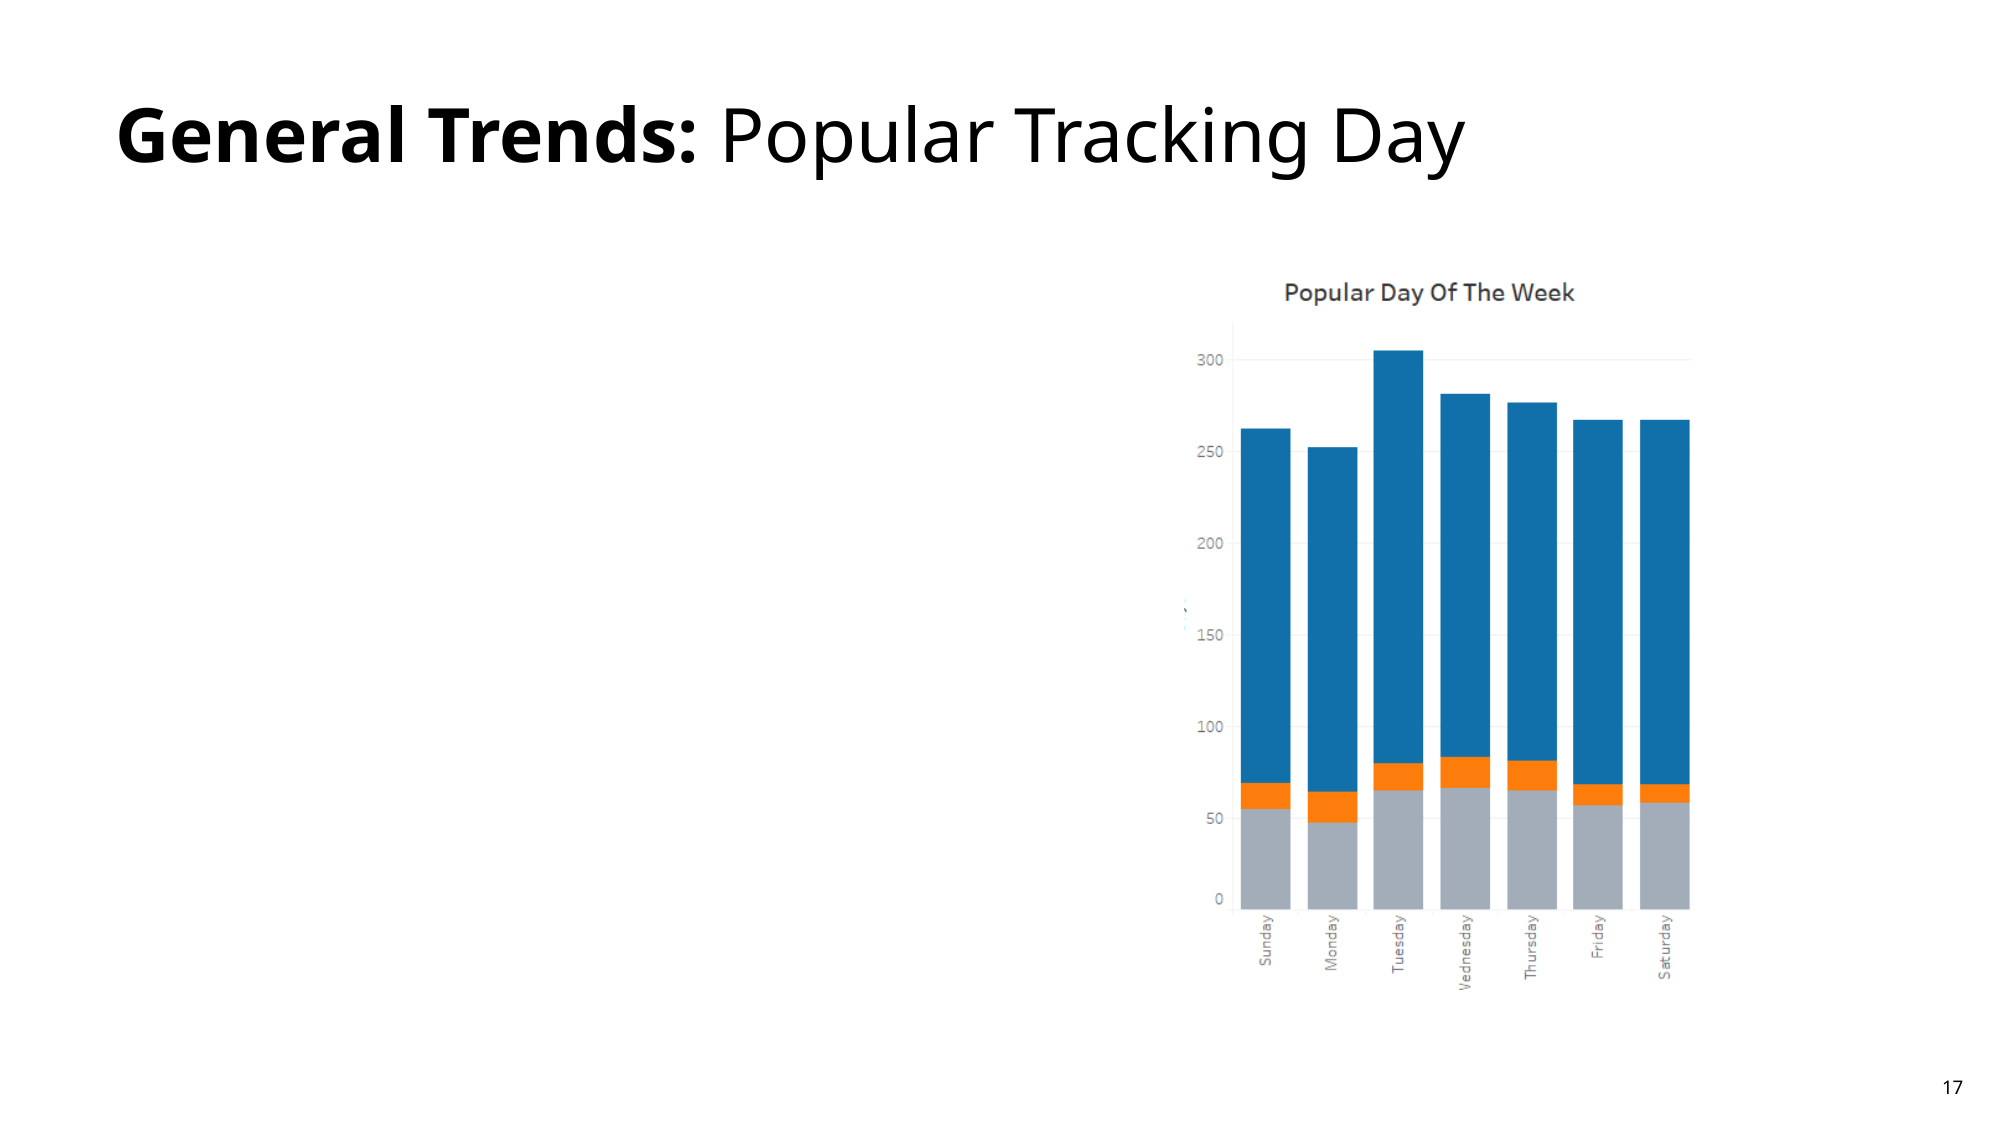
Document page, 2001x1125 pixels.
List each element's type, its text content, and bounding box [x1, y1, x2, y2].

slide_number 17 [1908, 1058, 1979, 1119]
title General Trends: Popular Tracking Day [100, 90, 1863, 276]
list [1184, 275, 1691, 990]
